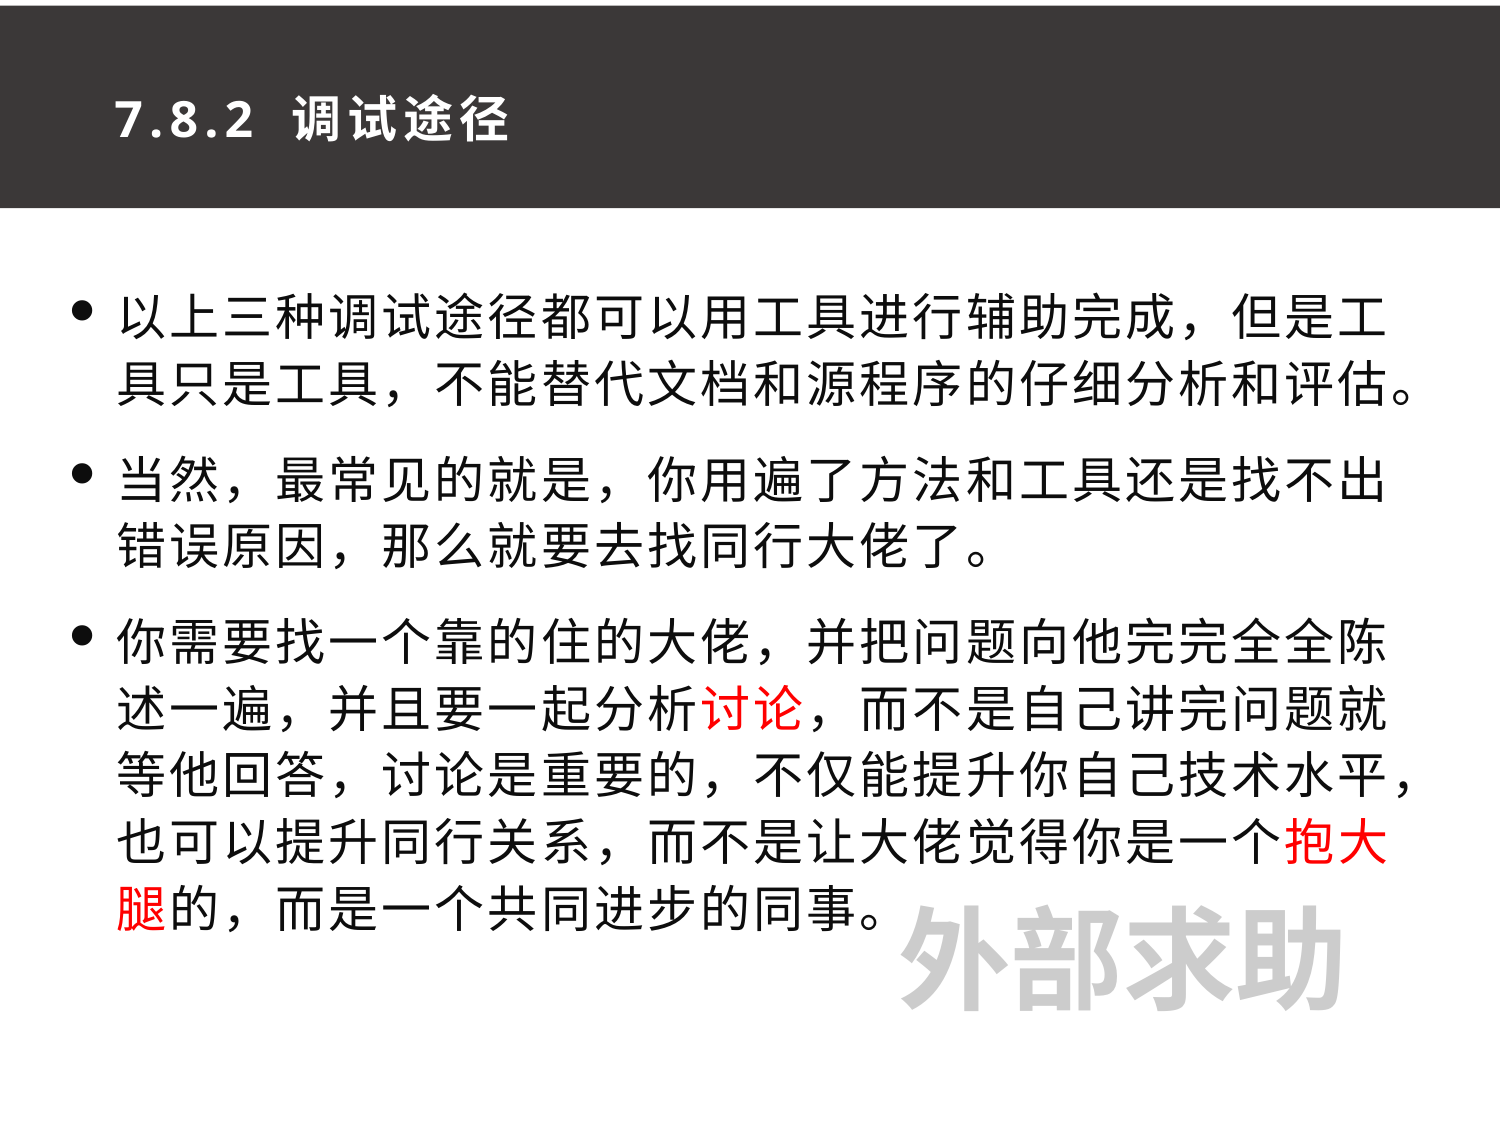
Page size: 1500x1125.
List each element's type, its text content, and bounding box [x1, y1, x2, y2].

text_box [0, 5, 1500, 209]
text_box 7.8.2 调试途径 [97, 81, 1446, 146]
text_box 外部求助 [883, 881, 1364, 1032]
text_box 以上三种调试途径都可以用工具进行辅助完成，但是工具只是工具，不能替代文档和源程序的仔细分析和评估。 当然，最常见的就是，你用遍了方法和工具还是找不出错误原因，那么就要去找同行大佬了。 你需要找一个靠的住的大佬，并把问题向他完完全全陈述一遍，并且要一起分析讨论，而不是自己讲完问题就等他回答，讨论是重要的，不仅能提升你自己技术水平，也可以提升同行关系，而不是让大佬觉得你是一个抱大腿的，而是一个共同进步的同事。 [58, 184, 1442, 1094]
